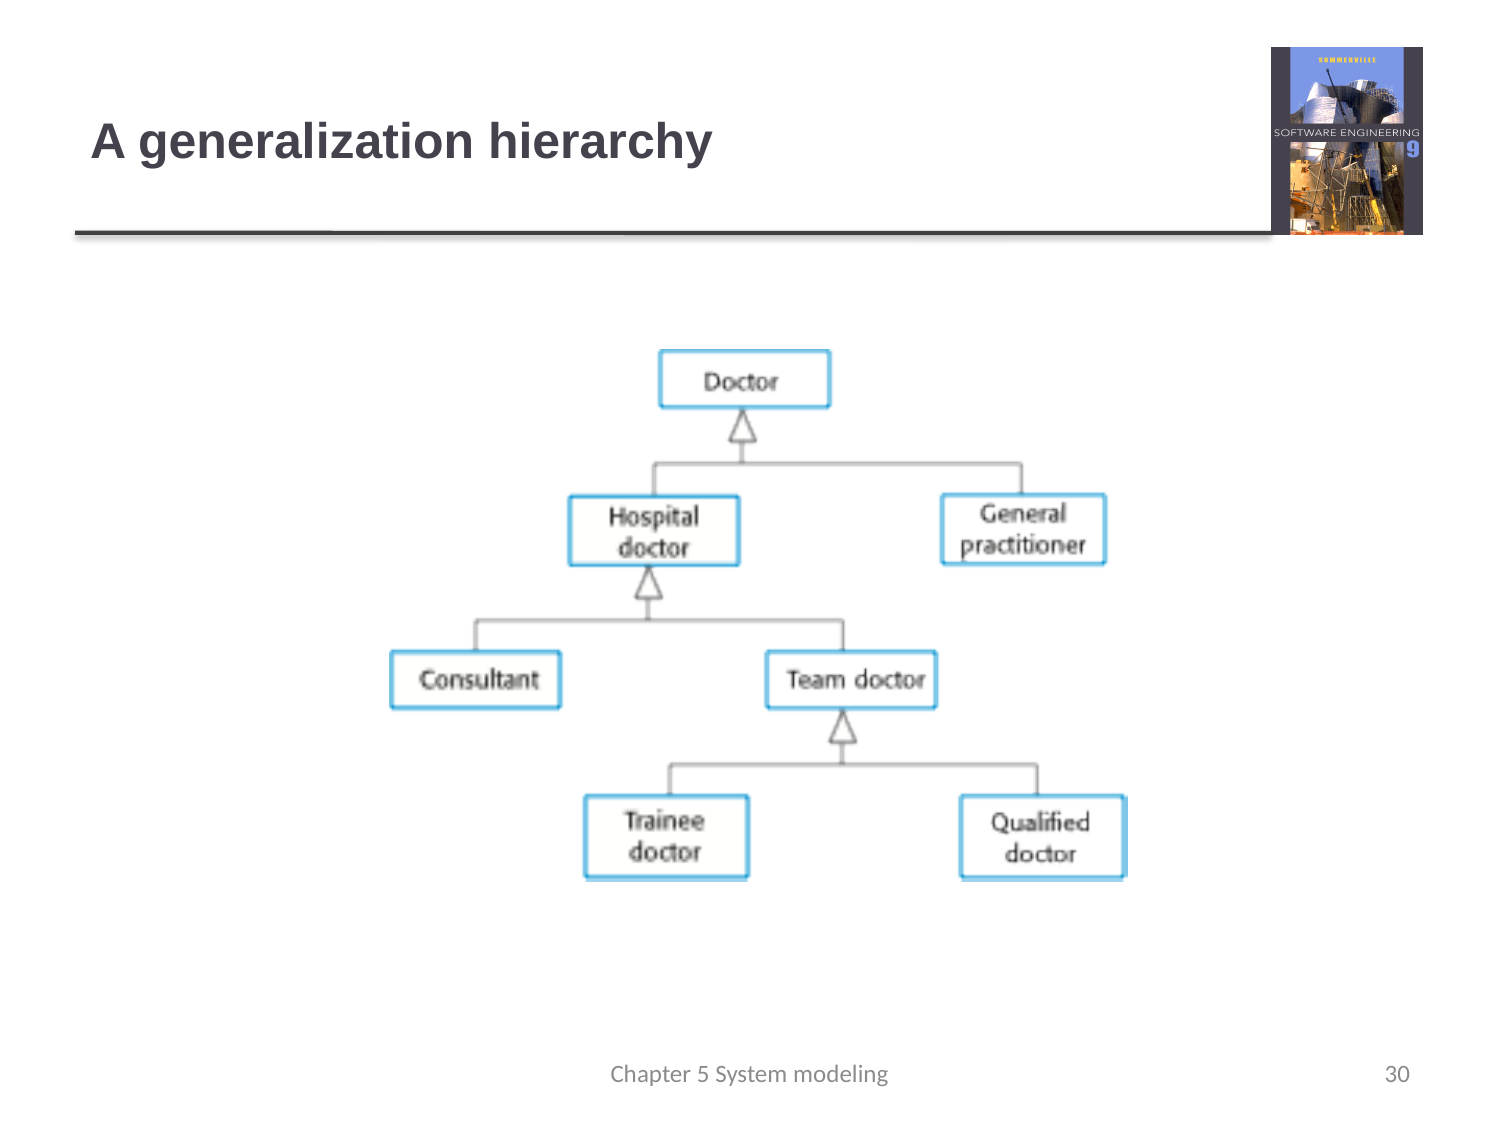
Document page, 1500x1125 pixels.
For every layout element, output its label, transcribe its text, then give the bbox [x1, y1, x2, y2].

slide_number 30 [1074, 1042, 1425, 1103]
picture [389, 349, 1128, 882]
picture [1272, 47, 1423, 235]
footer Chapter 5 System modeling [512, 1042, 988, 1103]
title A generalization hierarchy [74, 44, 1272, 233]
